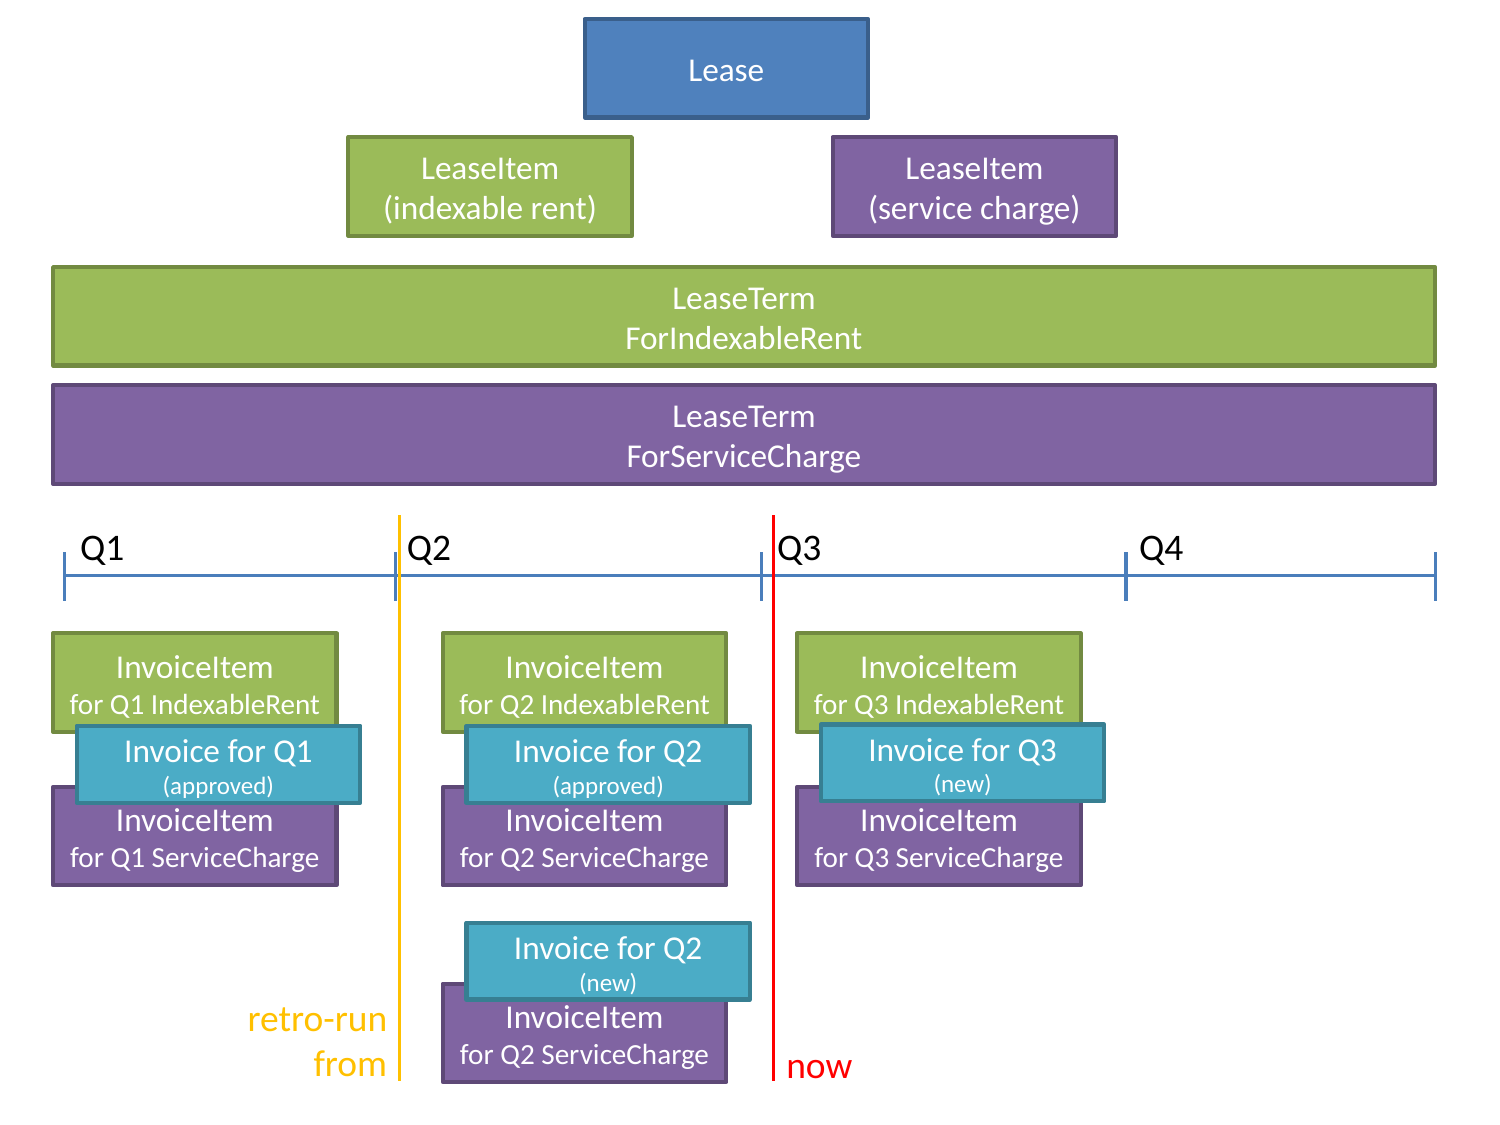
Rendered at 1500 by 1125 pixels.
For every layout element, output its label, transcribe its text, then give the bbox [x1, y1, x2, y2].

text_box Invoice for Q3 (new) [819, 722, 1106, 803]
text_box InvoiceItem for Q2 ServiceCharge [441, 982, 728, 1084]
text_box Invoice for Q2 (approved) [464, 724, 752, 805]
text_box InvoiceItem for Q3 IndexableRent [795, 631, 1083, 734]
text_box Q4 [1124, 515, 1199, 574]
text_box Q3 [762, 515, 772, 557]
text_box InvoiceItem for Q1 IndexableRent [51, 631, 339, 734]
text_box Q2 [401, 515, 466, 574]
text_box LeaseItem (service charge) [831, 135, 1118, 238]
text_box InvoiceItem for Q3 ServiceCharge [795, 785, 1083, 887]
text_box now [771, 1033, 868, 1094]
text_box InvoiceItem for Q2 IndexableRent [441, 631, 728, 734]
text_box Q2 [392, 515, 398, 555]
text_box Q1 [65, 515, 140, 574]
text_box retro-run from [232, 986, 403, 1091]
text_box LeaseTerm ForServiceCharge [51, 383, 1437, 486]
text_box Invoice for Q2 (new) [464, 921, 752, 1002]
text_box LeaseTerm ForIndexableRent [51, 265, 1437, 368]
text_box Lease [583, 17, 870, 120]
text_box InvoiceItem for Q2 ServiceCharge [441, 785, 728, 887]
text_box Invoice for Q1 (approved) [75, 724, 362, 805]
text_box InvoiceItem for Q1 ServiceCharge [51, 785, 339, 887]
text_box LeaseItem (indexable rent) [346, 135, 634, 238]
text_box Q3 [775, 515, 837, 574]
